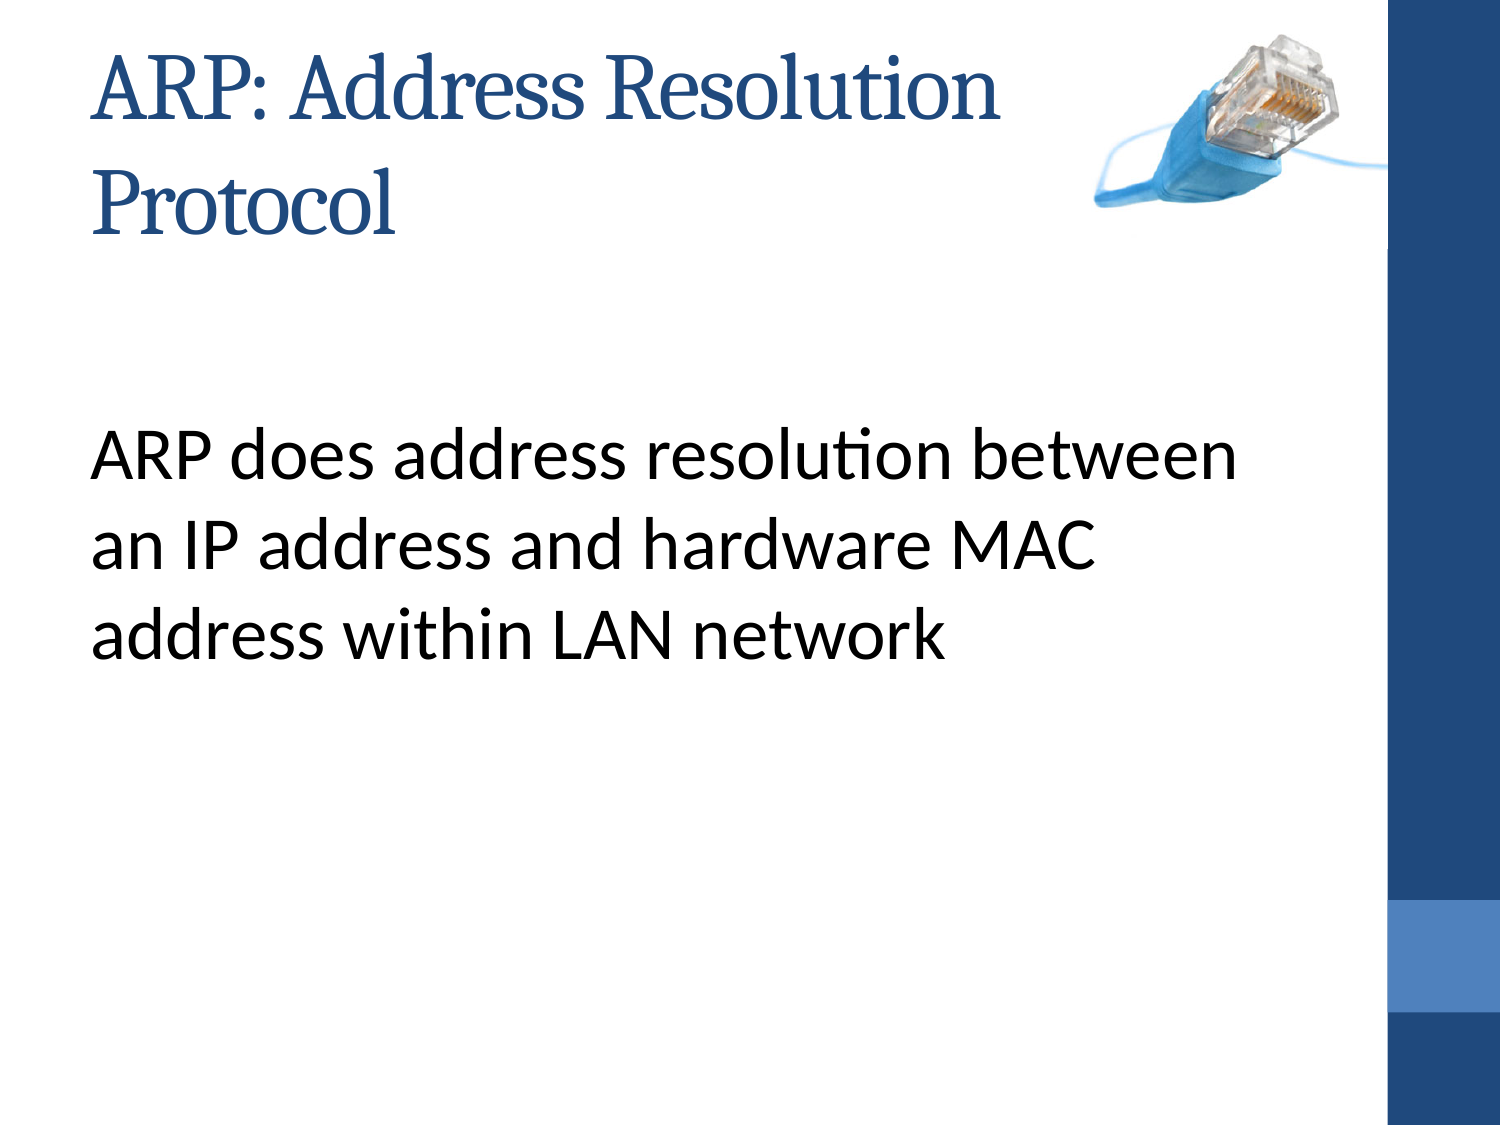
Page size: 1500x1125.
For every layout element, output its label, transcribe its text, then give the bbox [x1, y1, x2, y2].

list ARP does address resolution between an IP address and hardware MAC address within LAN network [75, 262, 1325, 1050]
picture [1077, 0, 1388, 250]
title ARP: Address Resolution Protocol [75, 45, 1074, 233]
